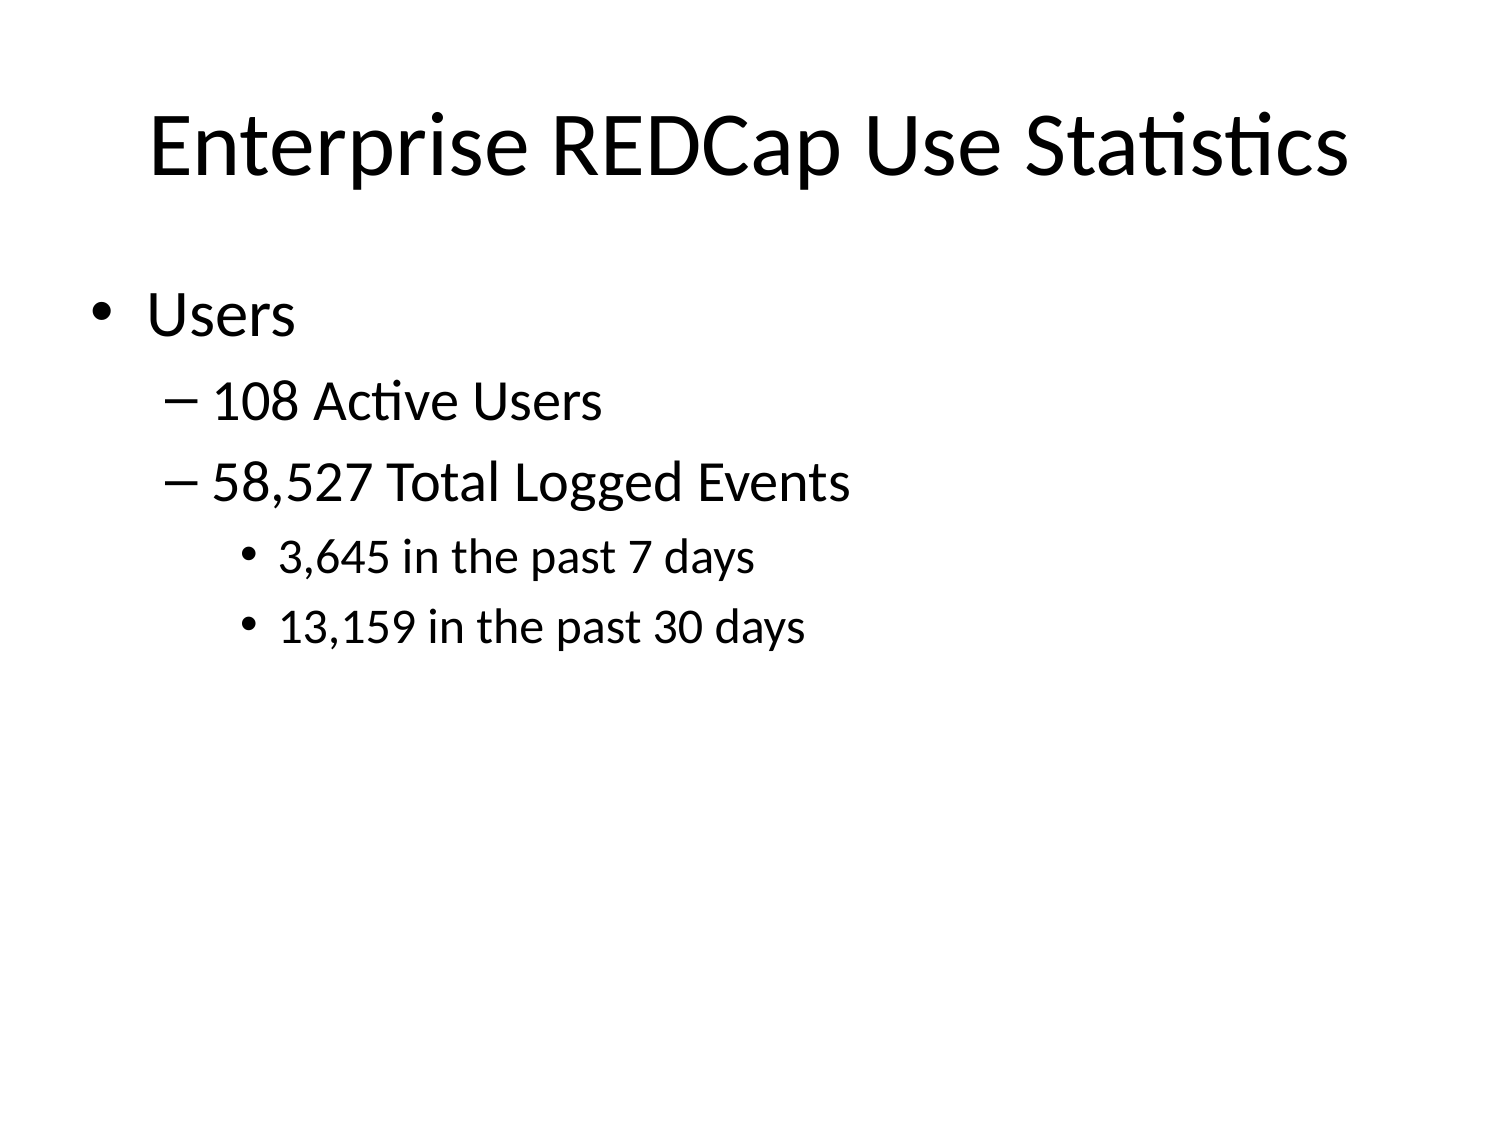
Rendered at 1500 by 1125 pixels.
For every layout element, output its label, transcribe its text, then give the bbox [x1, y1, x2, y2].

title Enterprise REDCap Use Statistics [75, 45, 1425, 233]
list Users 108 Active Users 58,527 Total Logged Events 3,645 in the past 7 days 13,159 in the past 30 days [75, 262, 1425, 1113]
